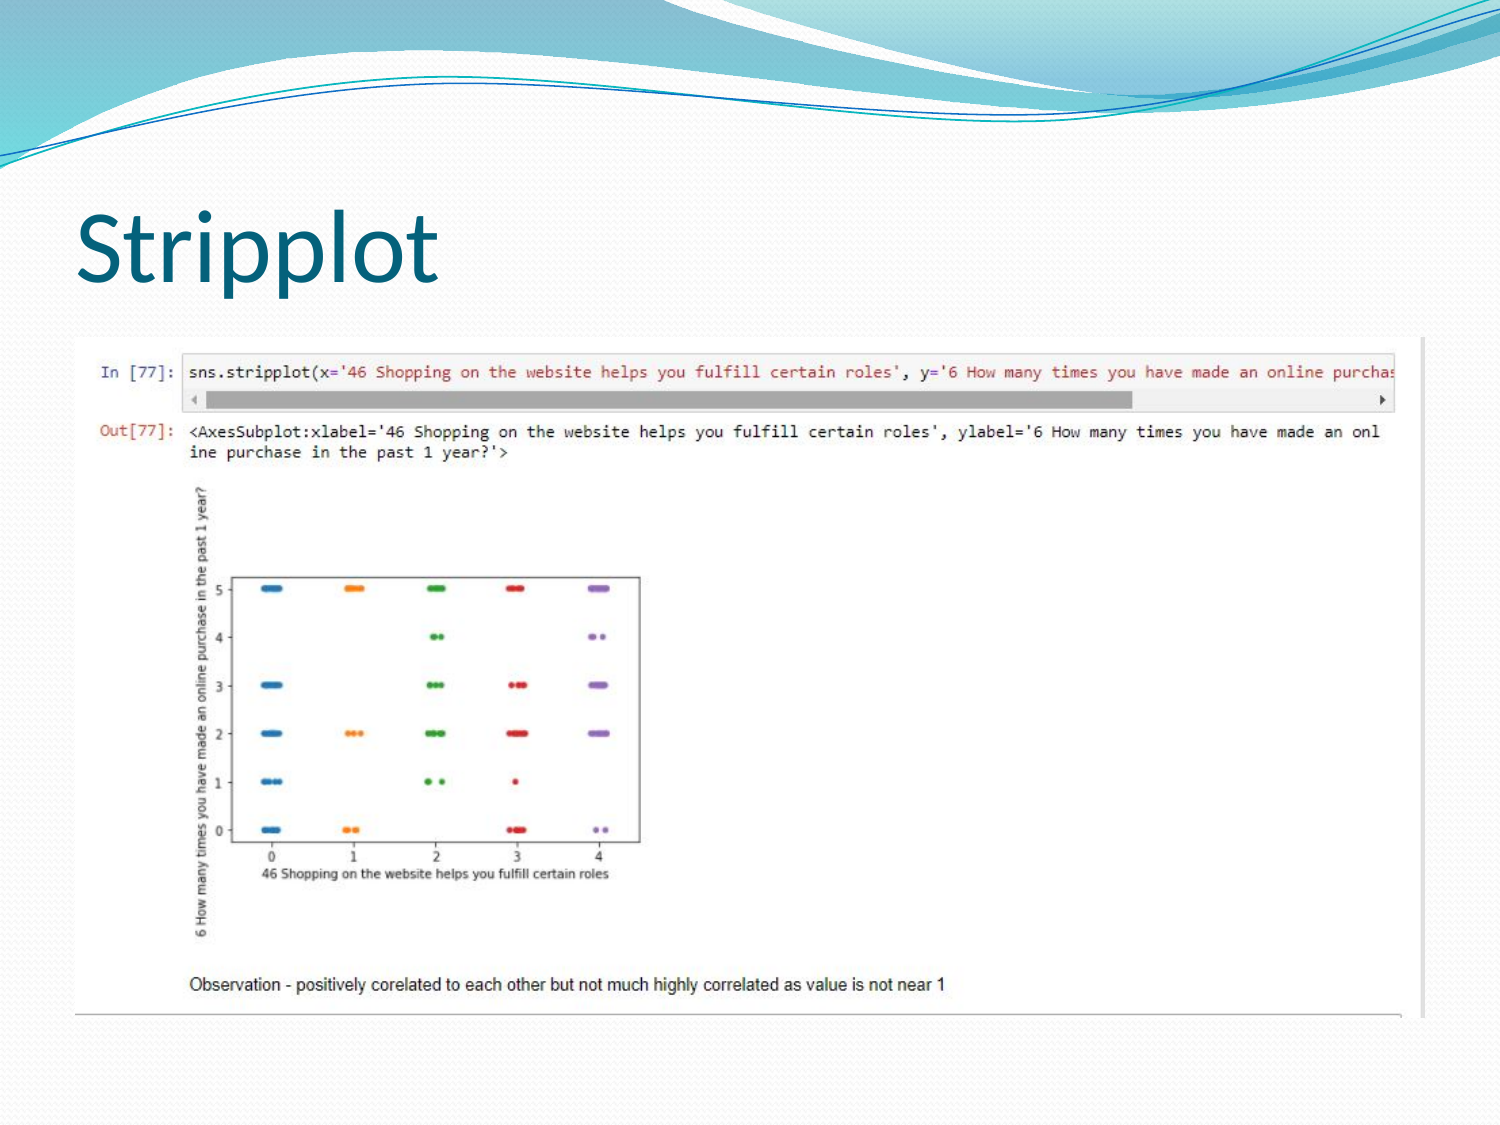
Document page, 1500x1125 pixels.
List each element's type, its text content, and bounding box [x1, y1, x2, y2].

title Stripplot [75, 115, 1425, 303]
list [74, 337, 1426, 1018]
